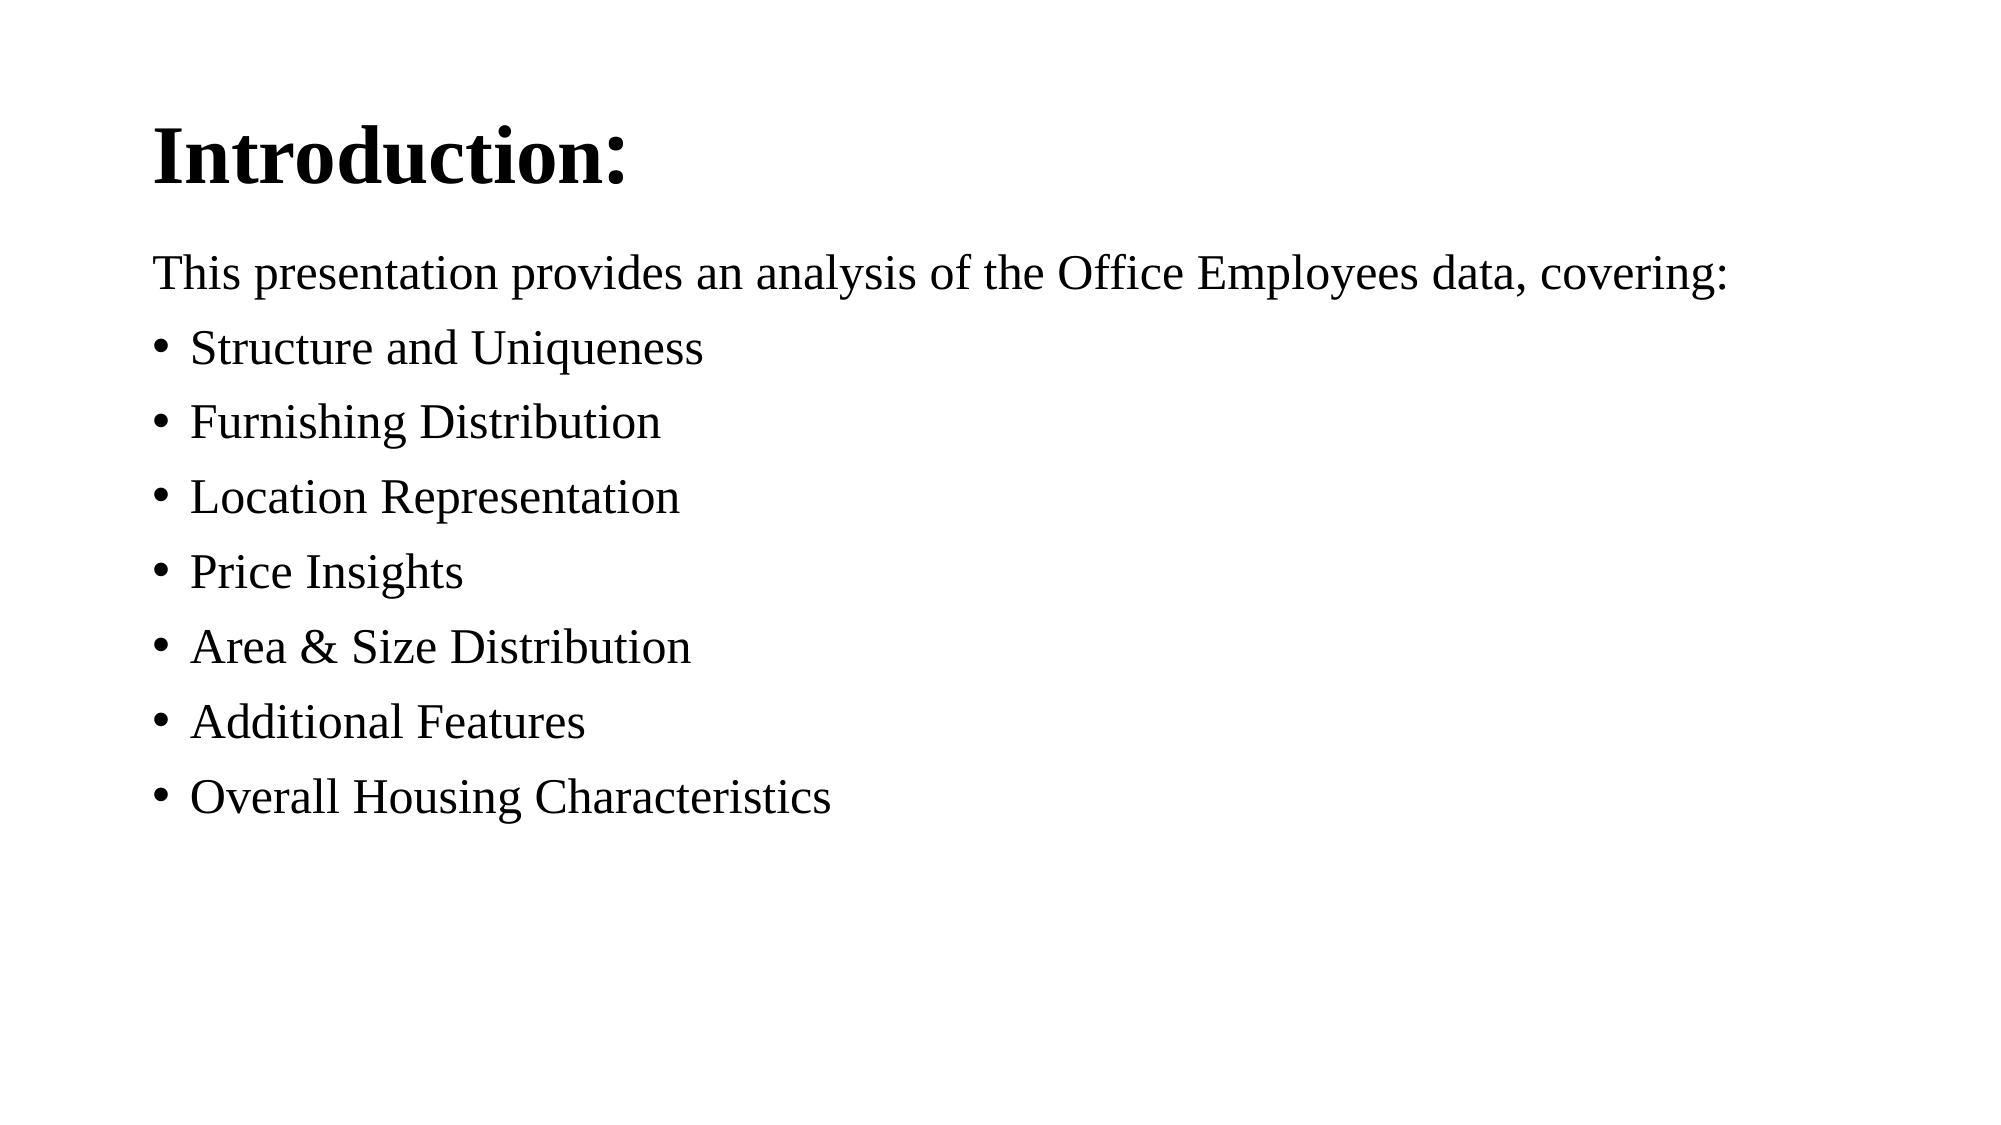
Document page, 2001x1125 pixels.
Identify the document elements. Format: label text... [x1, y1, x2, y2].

title Introduction: [137, 59, 1863, 238]
list This presentation provides an analysis of the Office Employees data, covering: Structure and Uniqueness Furnishing Distribution Location Representation Price Insights Area & Size Distribution Additional Features Overall Housing Characteristics [137, 238, 1863, 1014]
